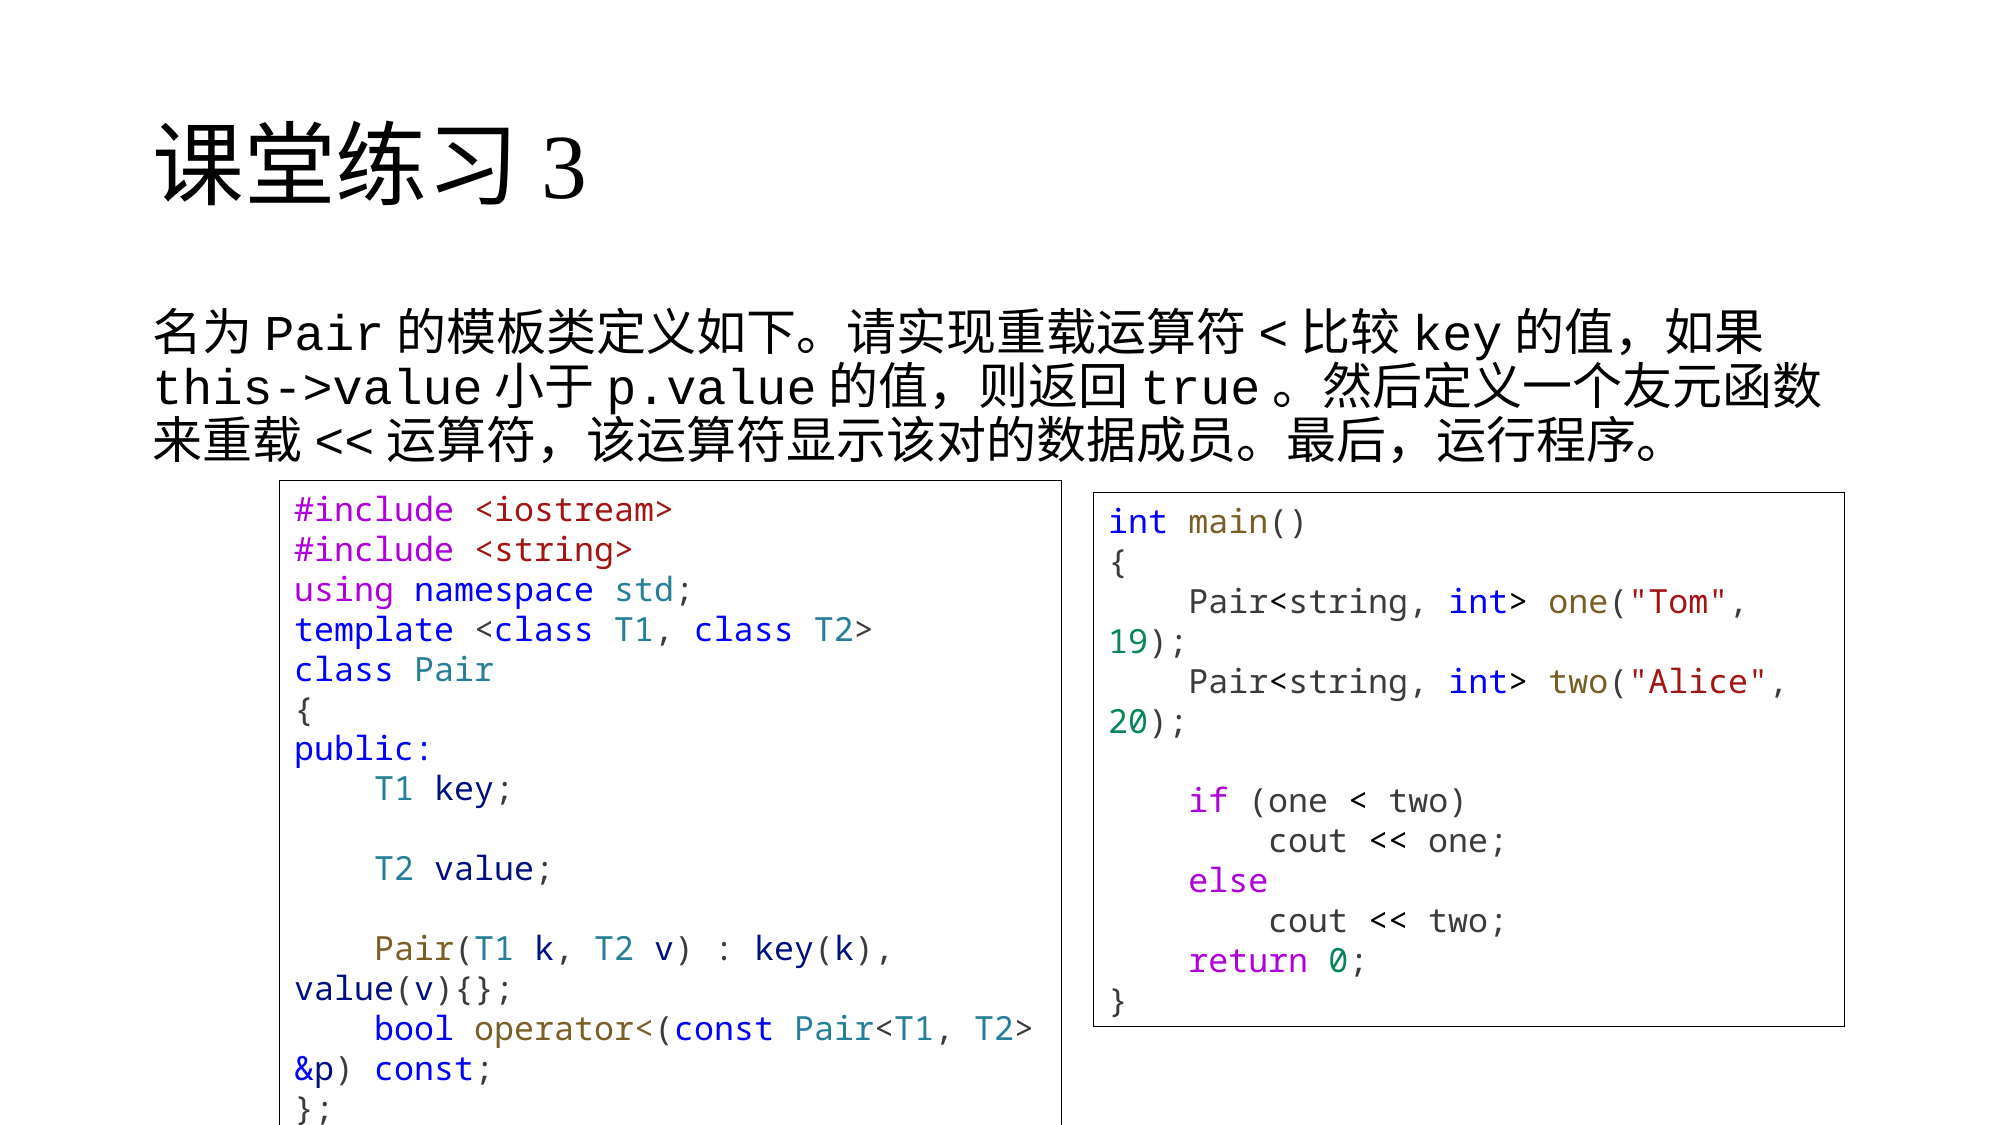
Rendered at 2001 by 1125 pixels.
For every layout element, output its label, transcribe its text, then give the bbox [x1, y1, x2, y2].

text_box int main() { Pair<string, int> one("Tom", 19); Pair<string, int> two("Alice", 20); if (one < two) cout << one; else cout << two; return 0; } [1093, 492, 1845, 1027]
list 名为Pair的模板类定义如下。请实现重载运算符<比较key的值，如果this->value小于p.value的值，则返回true。然后定义一个友元函数来重载<<运算符，该运算符显示该对的数据成员。最后，运行程序。 [137, 299, 1863, 1014]
title 课堂练习3 [137, 59, 1863, 278]
text_box #include <iostream> #include <string> using namespace std; template <class T1, class T2> class Pair { public: T1 key; T2 value; Pair(T1 k, T2 v) : key(k), value(v){}; bool operator<(const Pair<T1, T2> &p) const; }; [279, 480, 1062, 1125]
